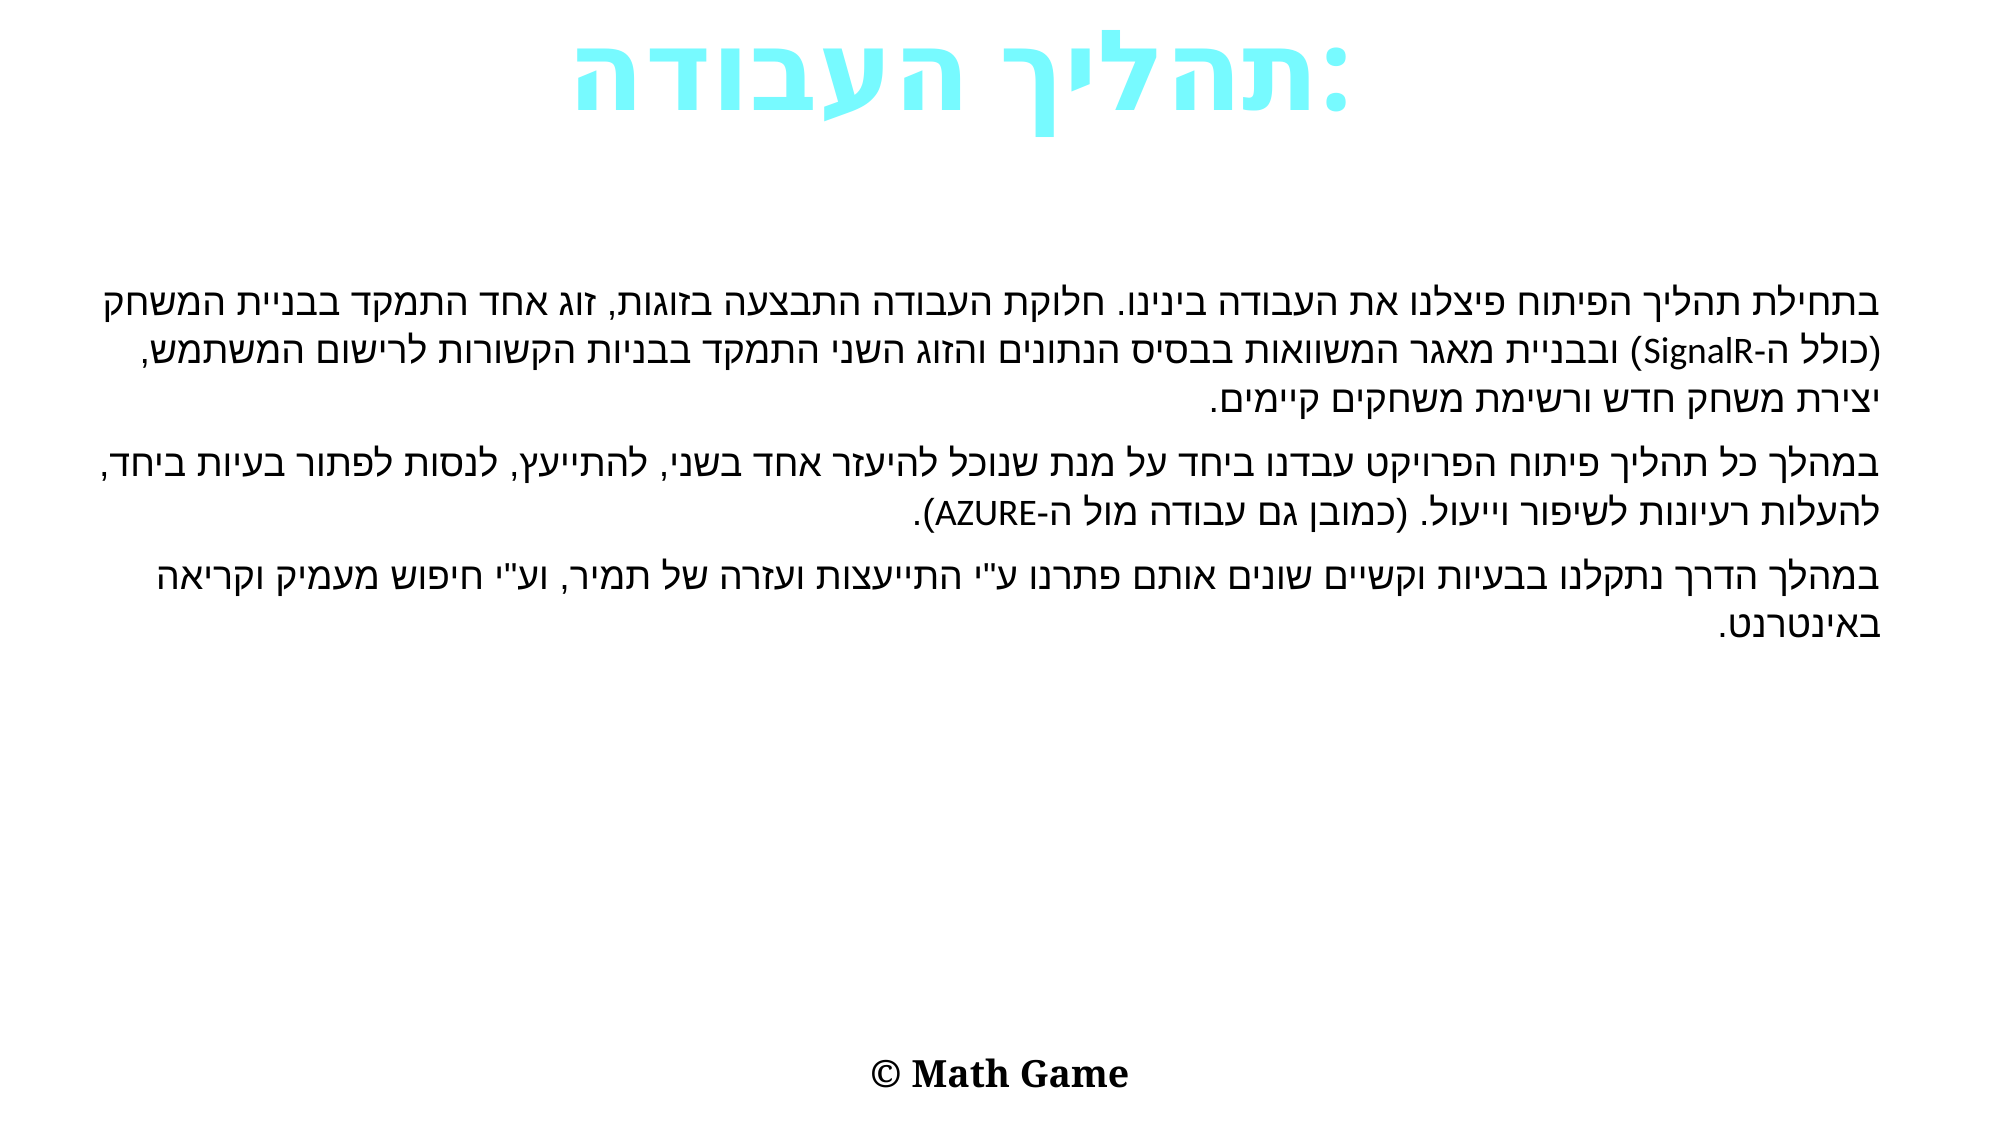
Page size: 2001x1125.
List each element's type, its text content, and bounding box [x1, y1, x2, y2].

text_box תהליך העבודה: [417, 0, 1532, 140]
footer © Math Game [662, 1042, 1338, 1103]
text_box בתחילת תהליך הפיתוח פיצלנו את העבודה בינינו. חלוקת העבודה התבצעה בזוגות, זוג אחד התמקד בבניית המשחק (כולל ה-SignalR) ובבניית מאגר המשוואות בבסיס הנתונים והזוג השני התמקד בבניות הקשורות לרישום המשתמש, יצירת משחק חדש ורשימת משחקים קיימים. במהלך כל תהליך פיתוח הפרויקט עבדנו ביחד על מנת שנוכל להיעזר אחד בשני, להתייעץ, לנסות לפתור בעיות ביחד, להעלות רעיונות לשיפור וייעול. (כמובן גם עבודה מול ה-AZURE). במהלך הדרך נתקלנו בבעיות וקשיים שונים אותם פתרנו ע"י התייעצות ועזרה של תמיר, וע"י חיפוש מעמיק וקריאה באינטרנט. [59, 267, 1897, 923]
